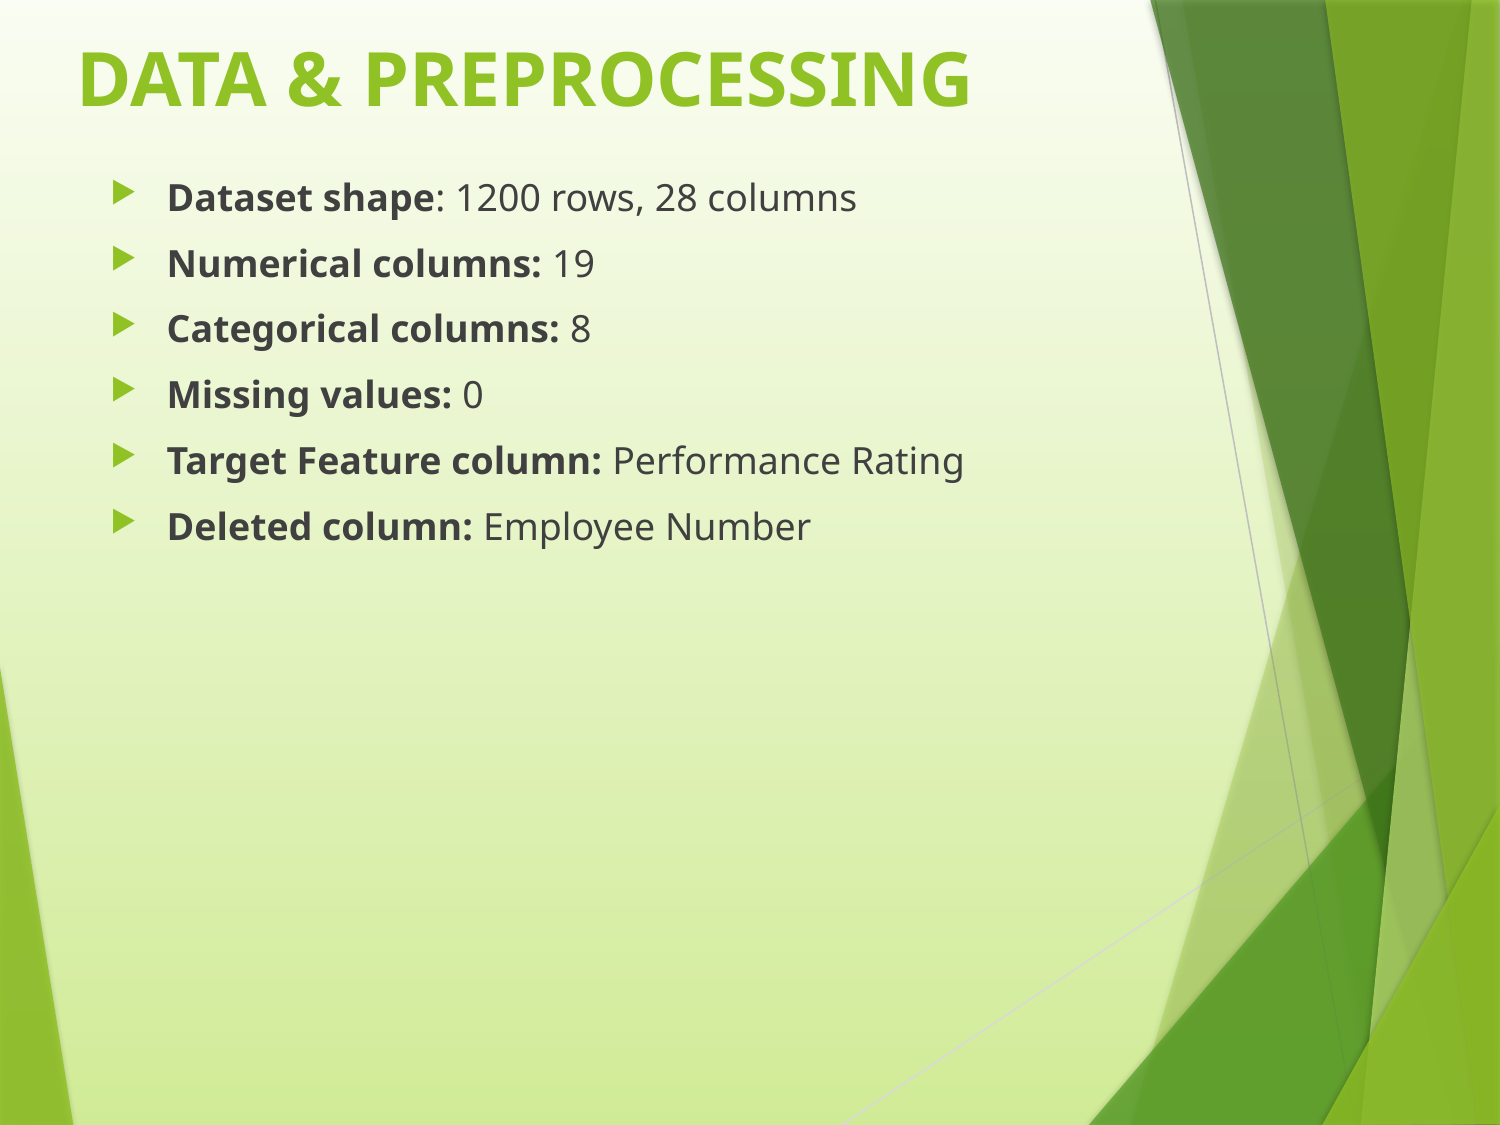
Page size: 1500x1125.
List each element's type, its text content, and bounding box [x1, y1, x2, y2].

list Dataset shape: 1200 rows, 28 columns Numerical columns: 19 Categorical columns: 8 Missing values: 0 Target Feature column: Performance Rating Deleted column: Employee Number [95, 166, 1408, 675]
title DATA & PREPROCESSING [61, 24, 1326, 167]
